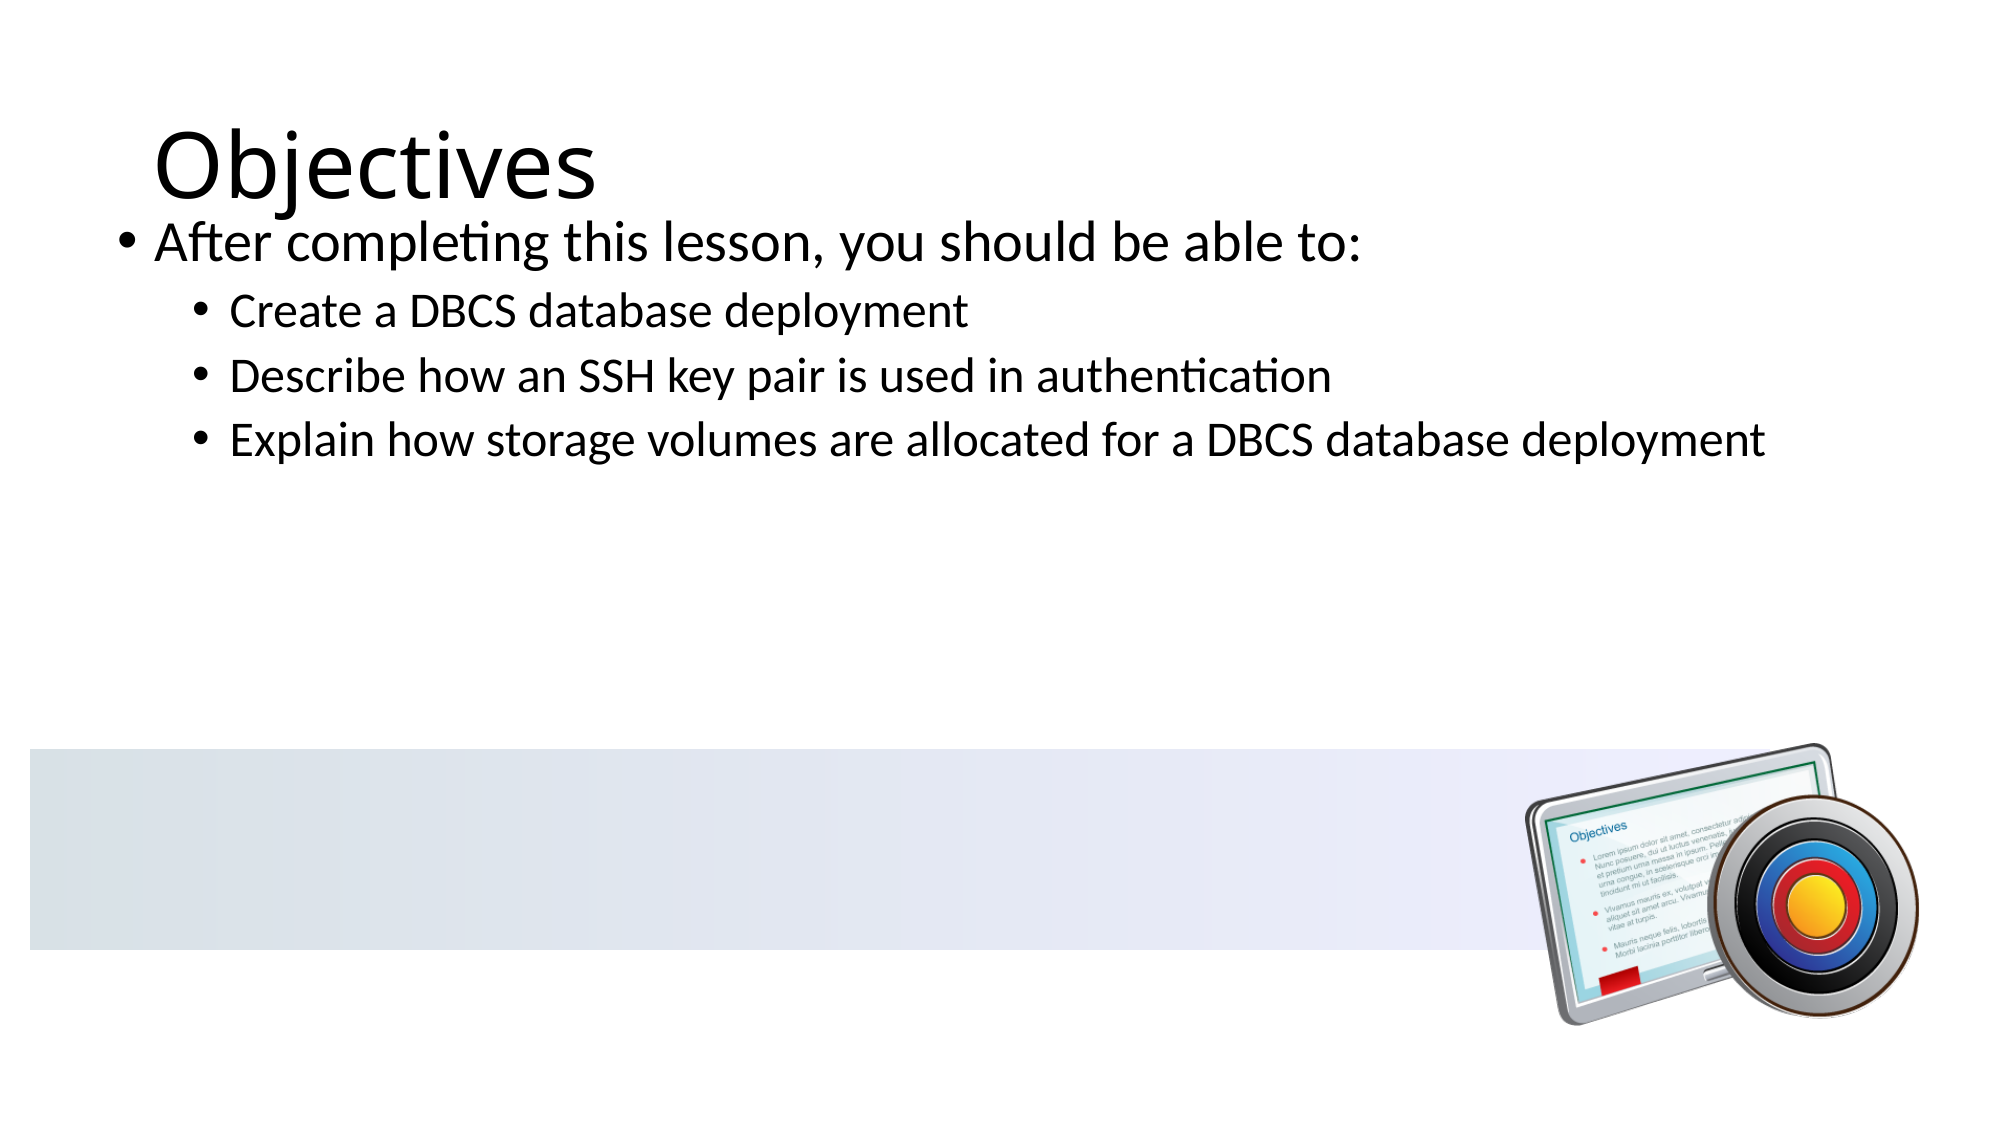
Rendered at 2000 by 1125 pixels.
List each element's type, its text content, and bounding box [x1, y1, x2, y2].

picture [1525, 743, 1920, 1026]
list After completing this lesson, you should be able to: Create a DBCS database deployment Describe how an SSH key pair is used in authentication Explain how storage volumes are allocated for a DBCS database deployment [102, 203, 1898, 479]
title Objectives [137, 59, 1862, 203]
text_box [30, 749, 1525, 950]
